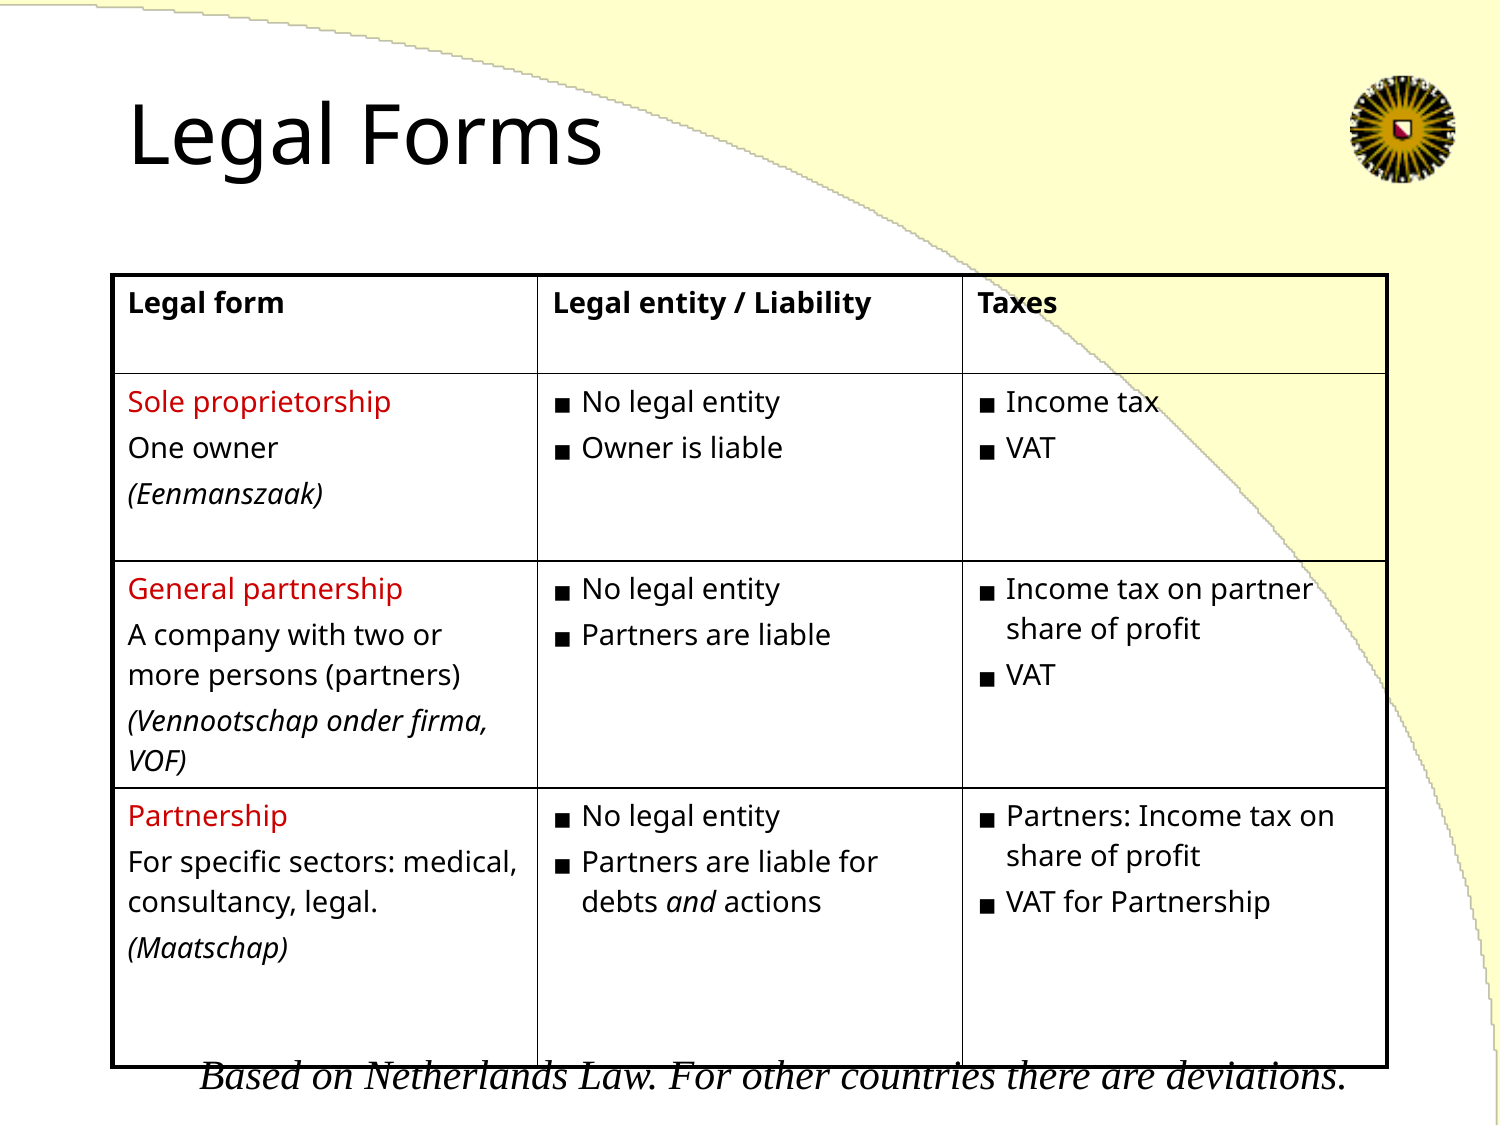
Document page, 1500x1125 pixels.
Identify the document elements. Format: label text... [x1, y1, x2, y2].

title Legal Forms [112, 37, 1325, 225]
table_cell No legal entity Owner is liable [538, 374, 962, 560]
table_cell Sole proprietorship One owner (Eenmanszaak) [115, 374, 537, 560]
table_cell No legal entity Partners are liable [538, 562, 962, 787]
picture [0, 3, 1500, 1125]
table_header Legal form [115, 277, 537, 373]
table_header Legal entity / Liability [538, 277, 962, 373]
table_cell No legal entity Partners are liable for debts and actions [538, 789, 962, 1040]
table_cell General partnership A company with two or more persons (partners) (Vennootschap onder firma, VOF) [115, 562, 537, 787]
table_cell Partnership For specific sectors: medical, consultancy, legal. (Maatschap) [115, 789, 537, 1065]
table_cell Partners: Income tax on share of profit VAT for Partnership [963, 789, 1385, 1065]
table_header Taxes [963, 277, 1385, 373]
table_cell Income tax on partner share of profit VAT [963, 562, 1385, 787]
table_cell Income tax VAT [963, 374, 1385, 560]
text_box Based on Netherlands Law. For other countries there are deviations. [184, 1040, 1365, 1106]
